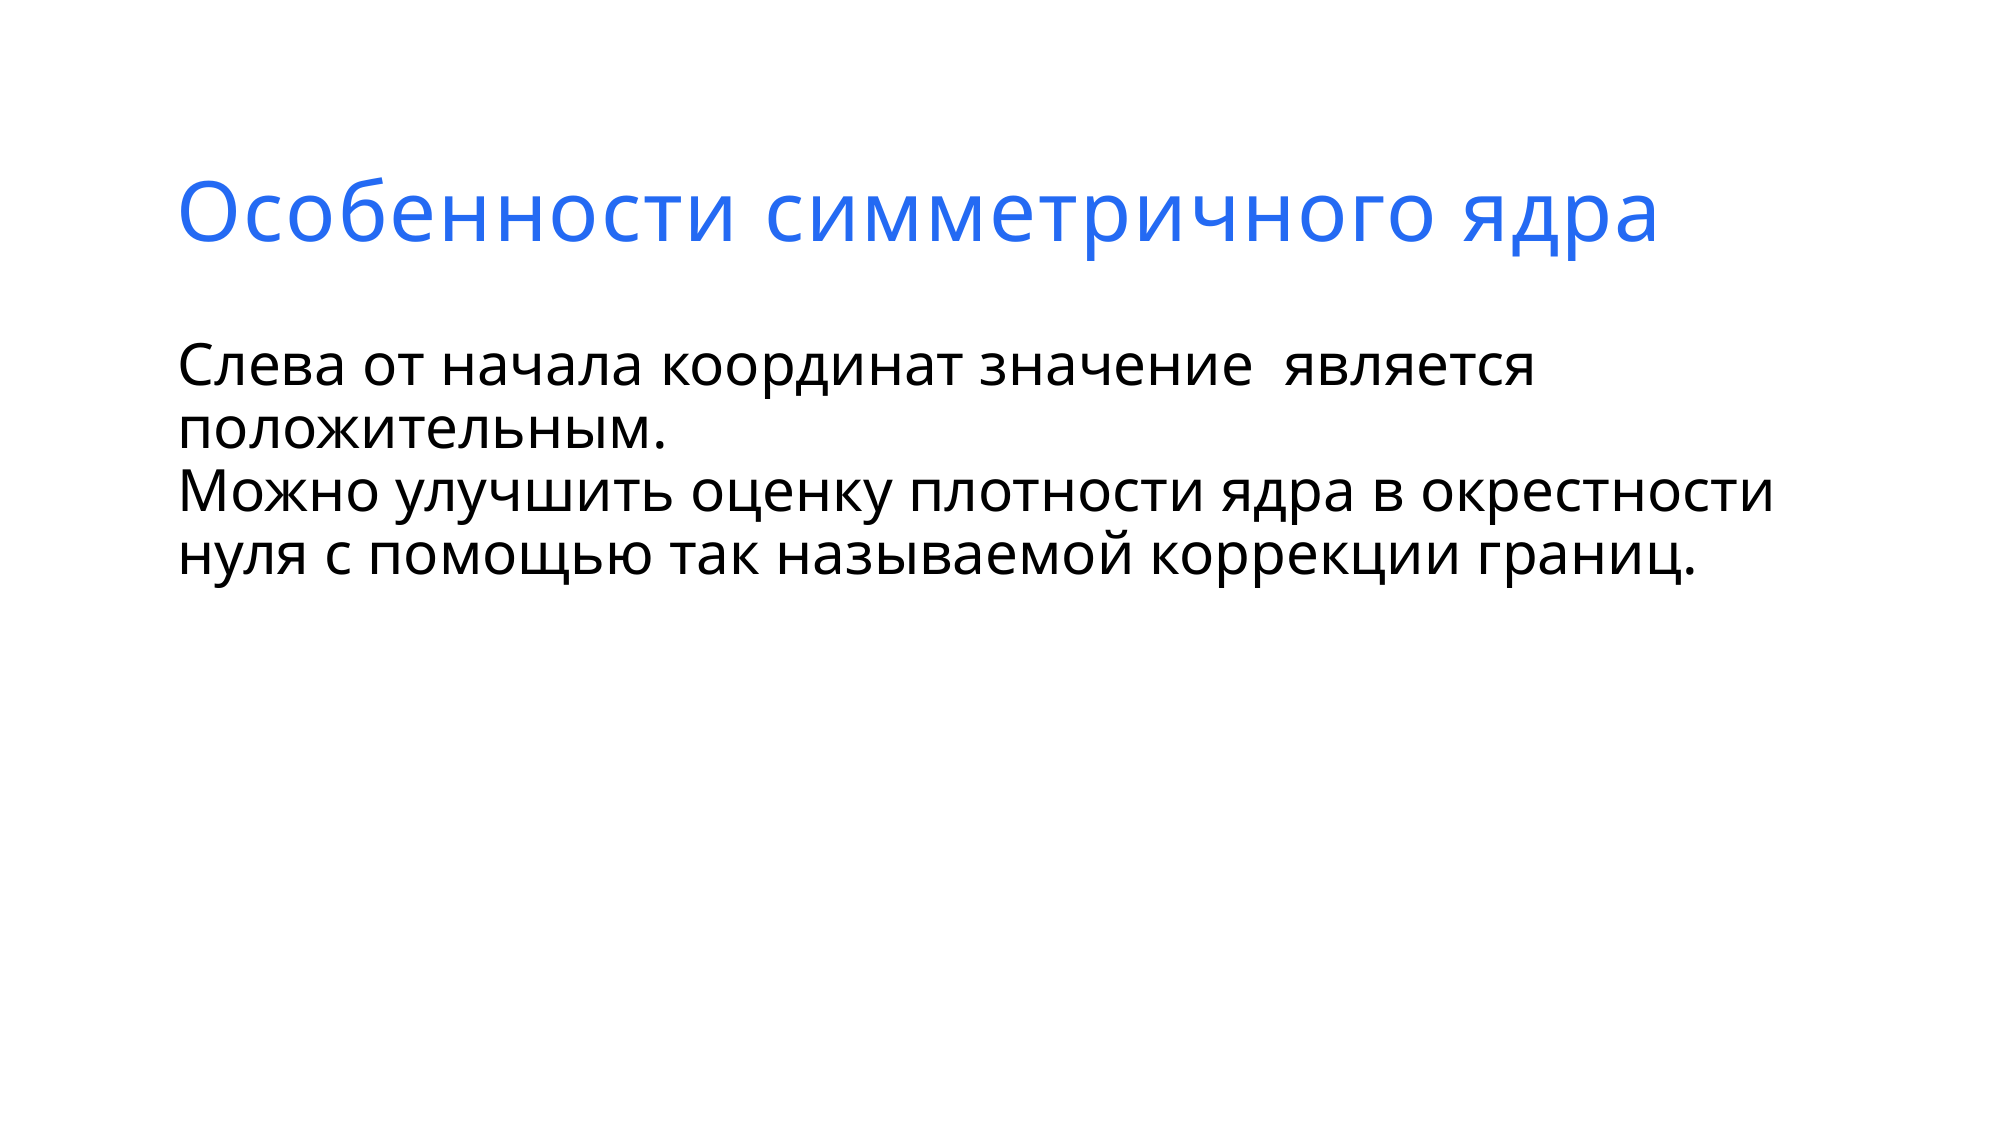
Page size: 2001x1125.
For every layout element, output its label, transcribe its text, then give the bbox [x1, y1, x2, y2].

text_box Особенности симметричного ядра [162, 162, 1839, 269]
text_box [161, 361, 1839, 964]
